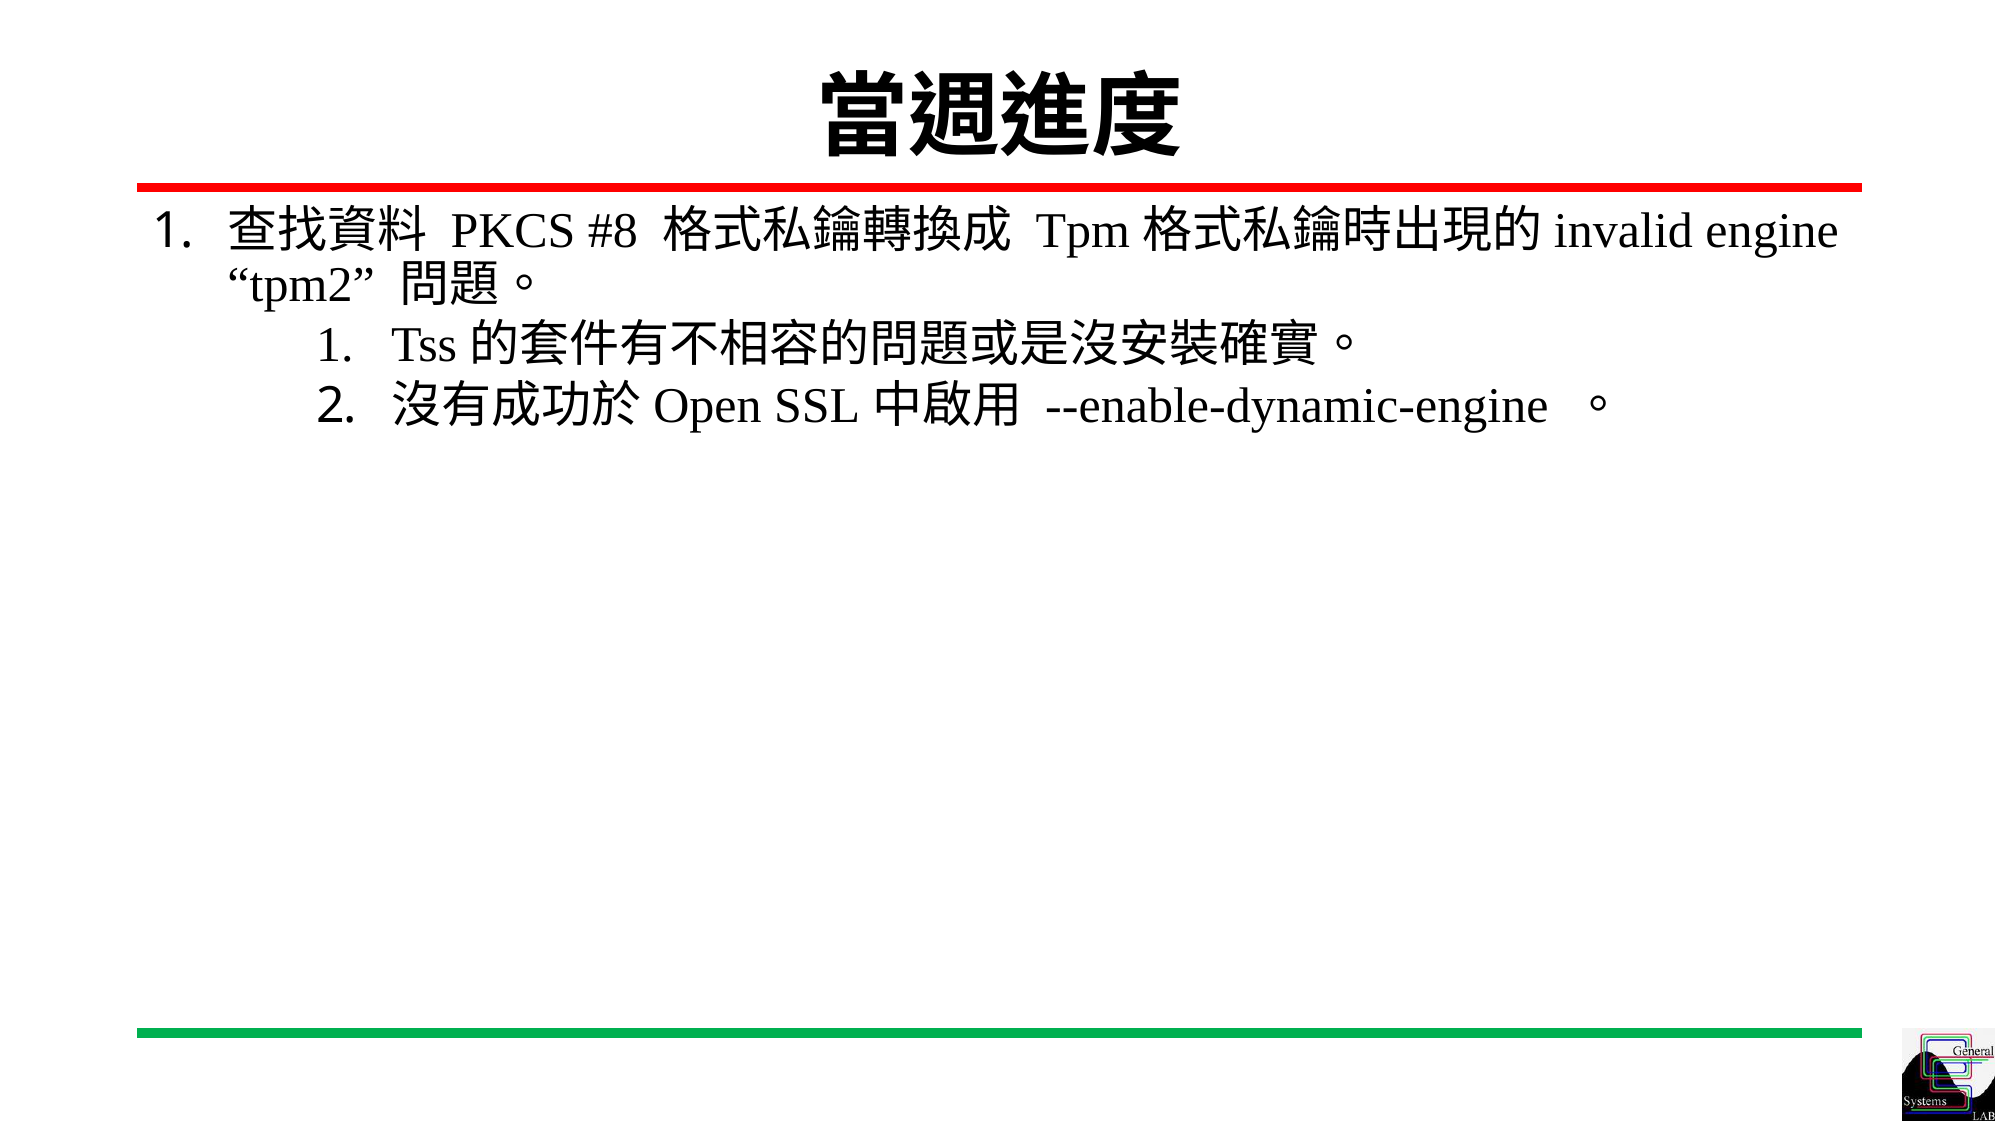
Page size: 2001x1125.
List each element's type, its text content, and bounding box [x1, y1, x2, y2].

title 當週進度 [137, 59, 1863, 178]
picture [1902, 1028, 1995, 1121]
text_box 查找資料 PKCS #8 格式私鑰轉換成 Tpm格式私鑰時出現的invalid engine “tpm2” 問題。 Tss的套件有不相容的問題或是沒安裝確實。 沒有成功於Open SSL中啟用 --enable-dynamic-engine 。 [137, 197, 1863, 1032]
text_box [141, 190, 1867, 1018]
